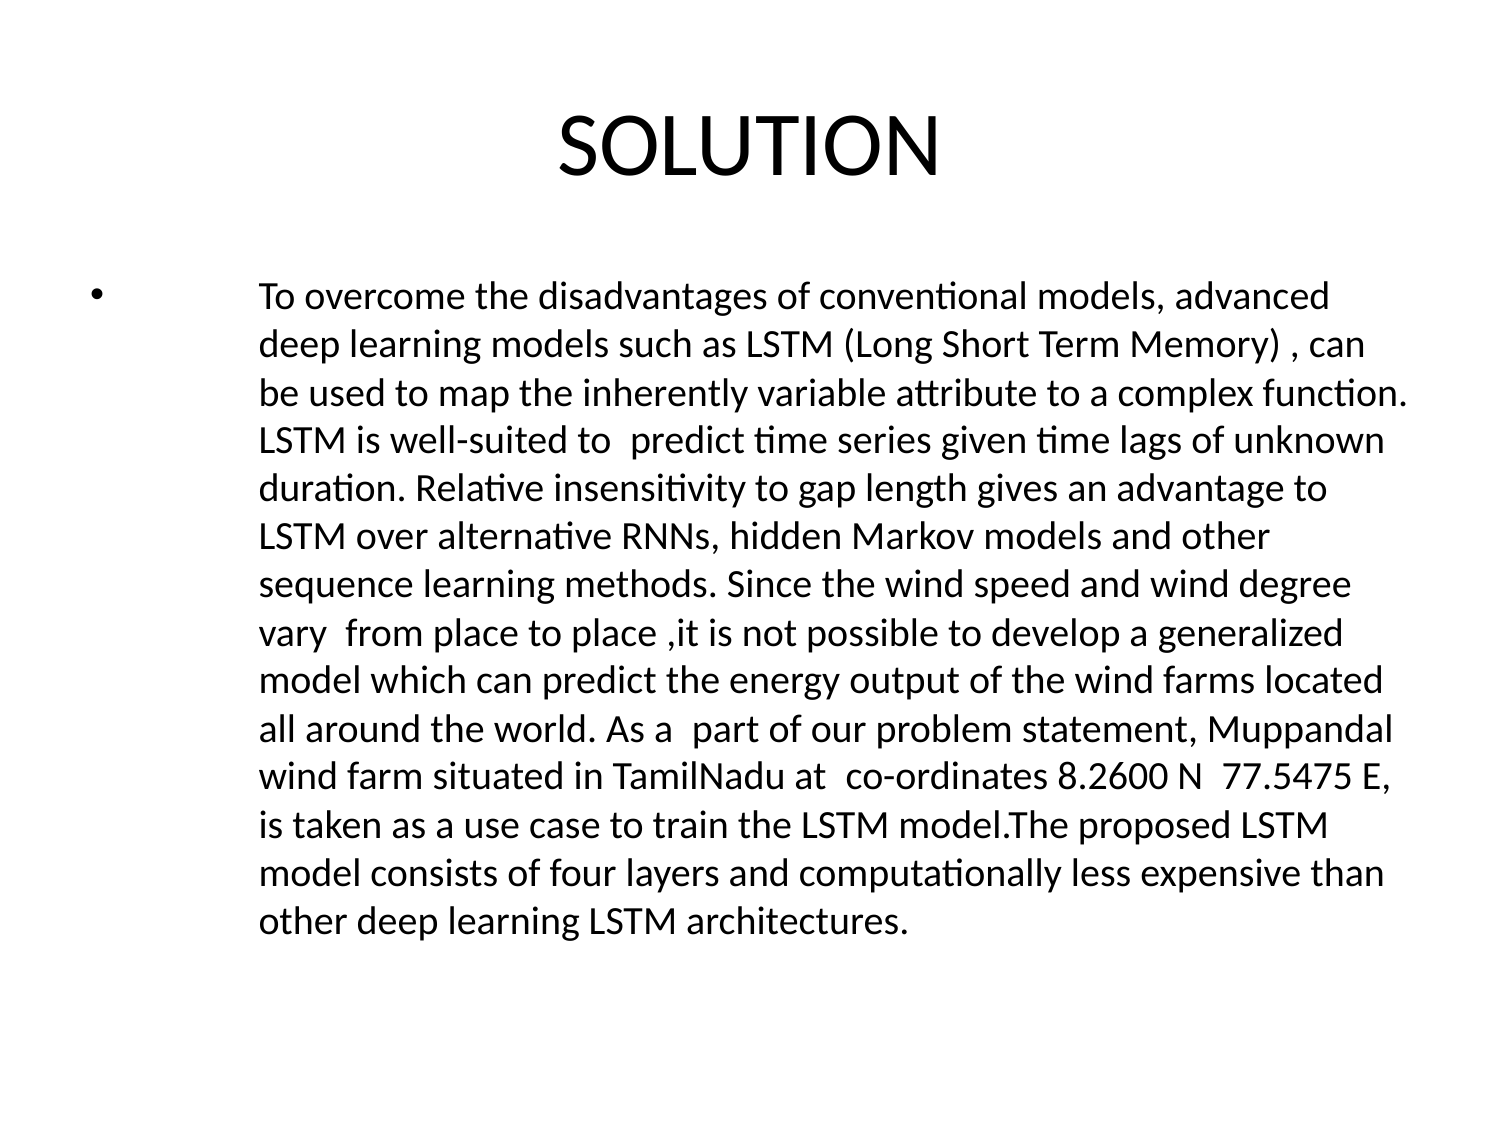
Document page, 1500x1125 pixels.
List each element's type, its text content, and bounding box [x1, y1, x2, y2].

text_box SOLUTION [75, 45, 1425, 233]
text_box To overcome the disadvantages of conventional models, advanced deep learning models such as LSTM (Long Short Term Memory) , can be used to map the inherently variable attribute to a complex function. LSTM is well-suited to predict time series given time lags of unknown duration. Relative insensitivity to gap length gives an advantage to LSTM over alternative RNNs, hidden Markov models and other sequence learning methods. Since the wind speed and wind degree vary from place to place ,it is not possible to develop a generalized model which can predict the energy output of the wind farms located all around the world. As a part of our problem statement, Muppandal wind farm situated in TamilNadu at co-ordinates 8.2600 N 77.5475 E, is taken as a use case to train the LSTM model.The proposed LSTM model consists of four layers and computationally less expensive than other deep learning LSTM architectures. [75, 262, 1425, 1005]
